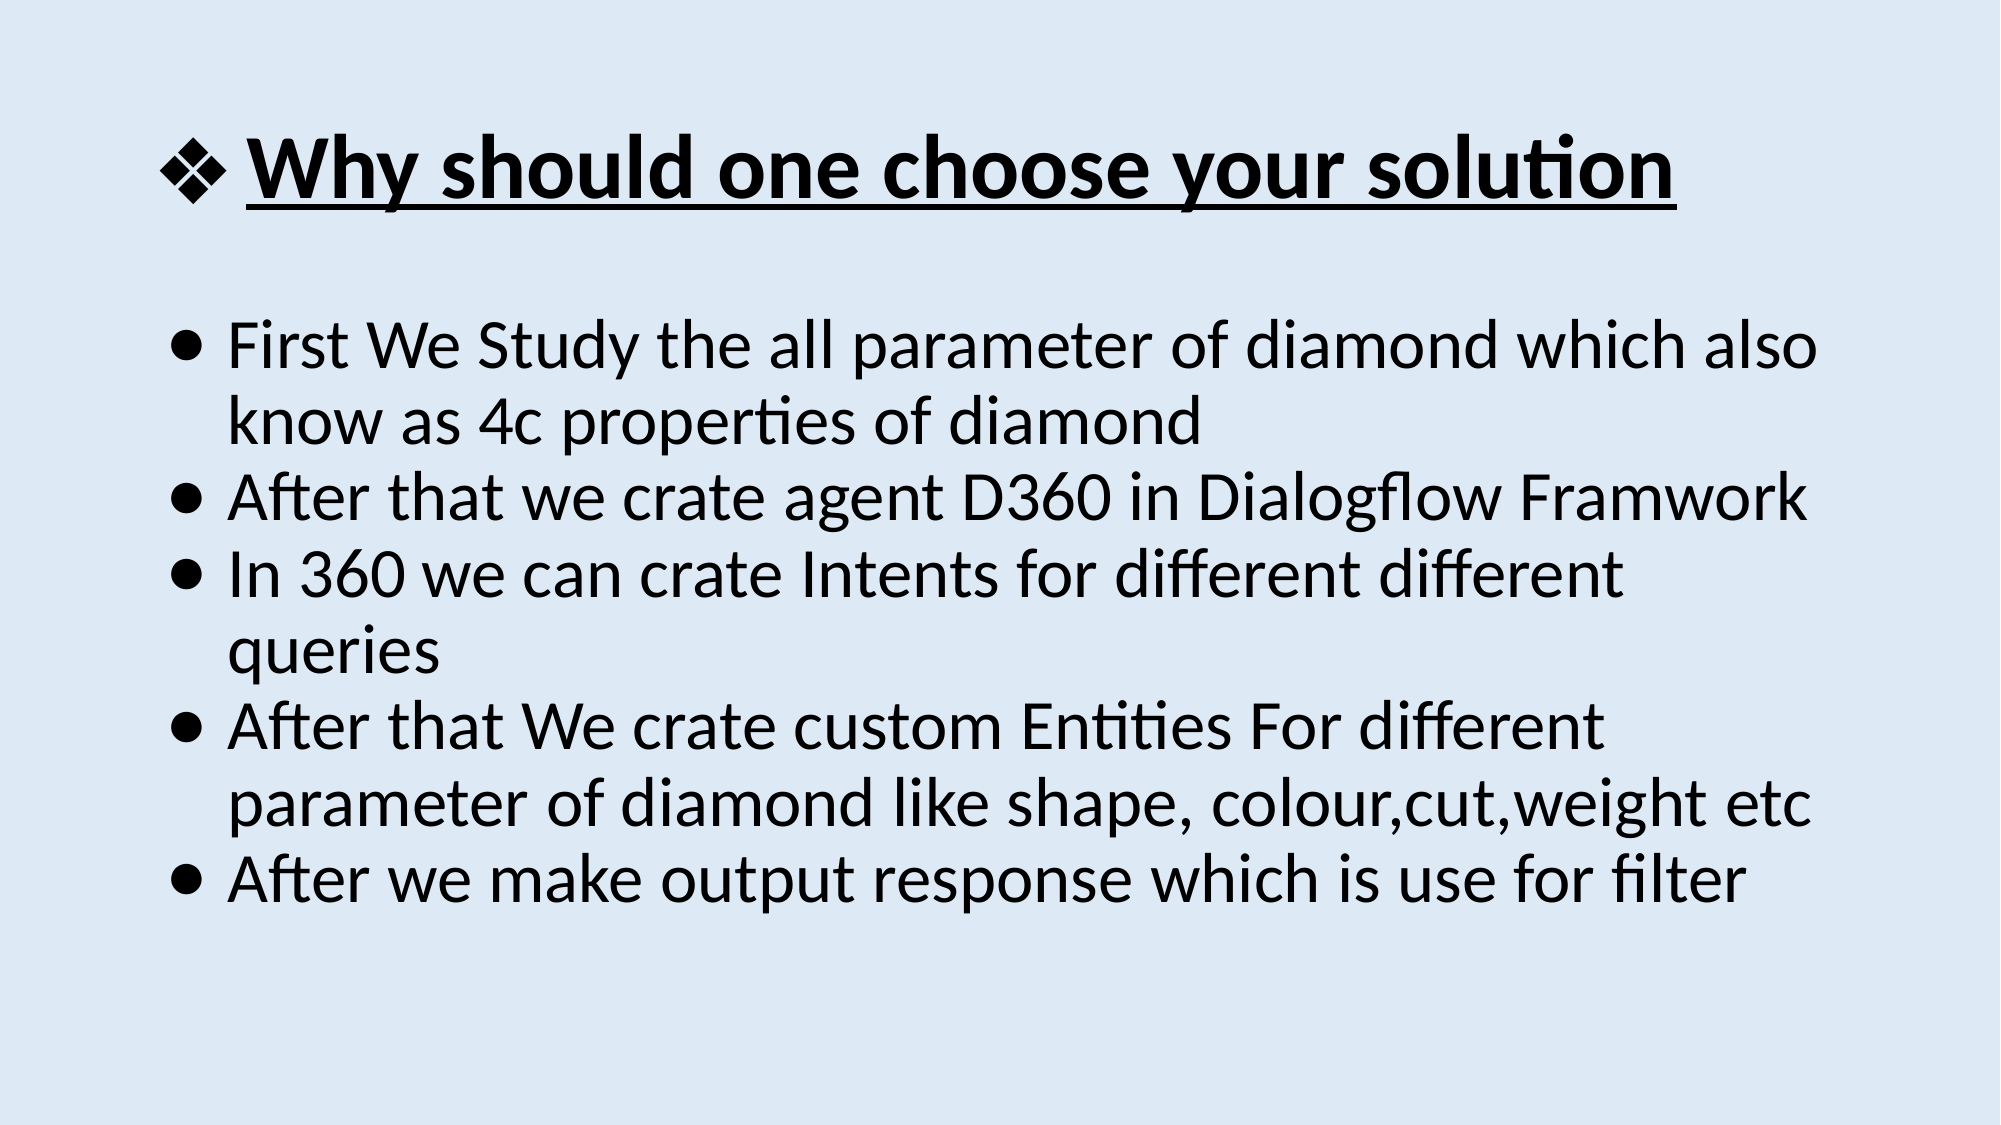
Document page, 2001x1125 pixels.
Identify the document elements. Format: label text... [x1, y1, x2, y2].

title Why should one choose your solution [137, 59, 1863, 278]
list First We Study the all parameter of diamond which also know as 4c properties of diamond After that we crate agent D360 in Dialogflow Framwork In 360 we can crate Intents for different different queries After that We crate custom Entities For different parameter of diamond like shape, colour,cut,weight etc After we make output response which is use for filter [137, 299, 1863, 1014]
